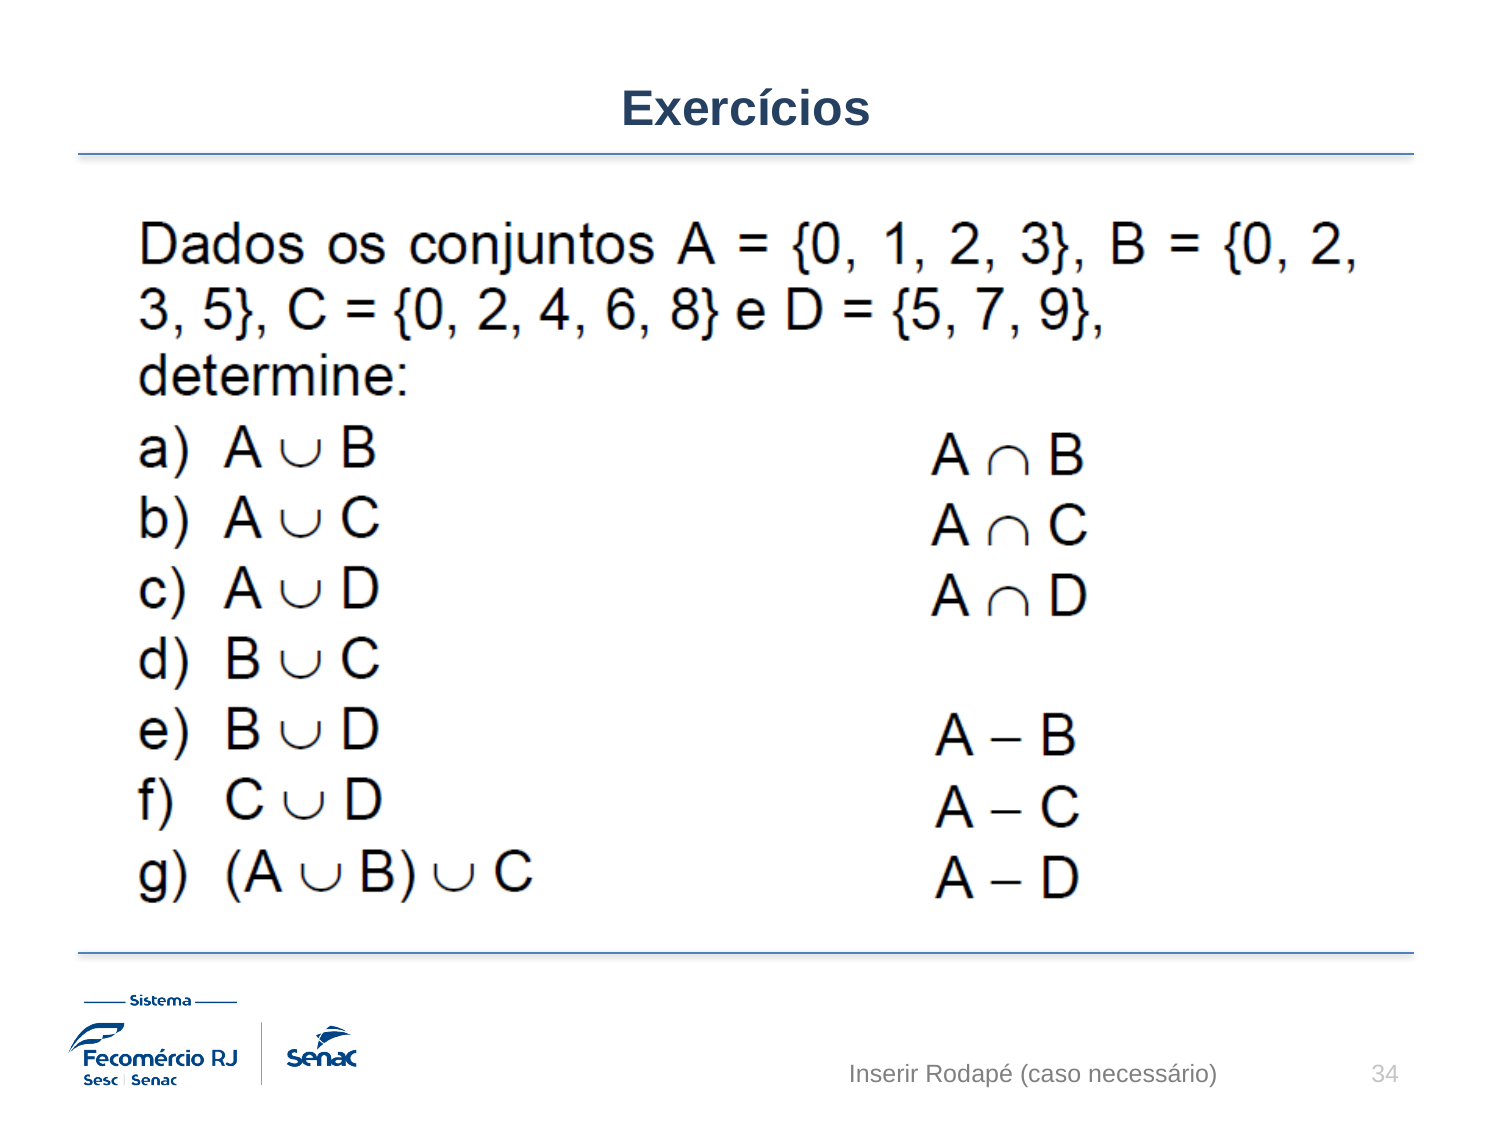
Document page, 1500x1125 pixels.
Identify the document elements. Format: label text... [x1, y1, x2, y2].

picture [63, 990, 361, 1090]
footer Inserir Rodapé (caso necessário) [834, 1042, 1309, 1103]
picture [127, 211, 1373, 914]
title Exercícios [77, 68, 1415, 154]
slide_number 34 [1309, 1042, 1415, 1103]
